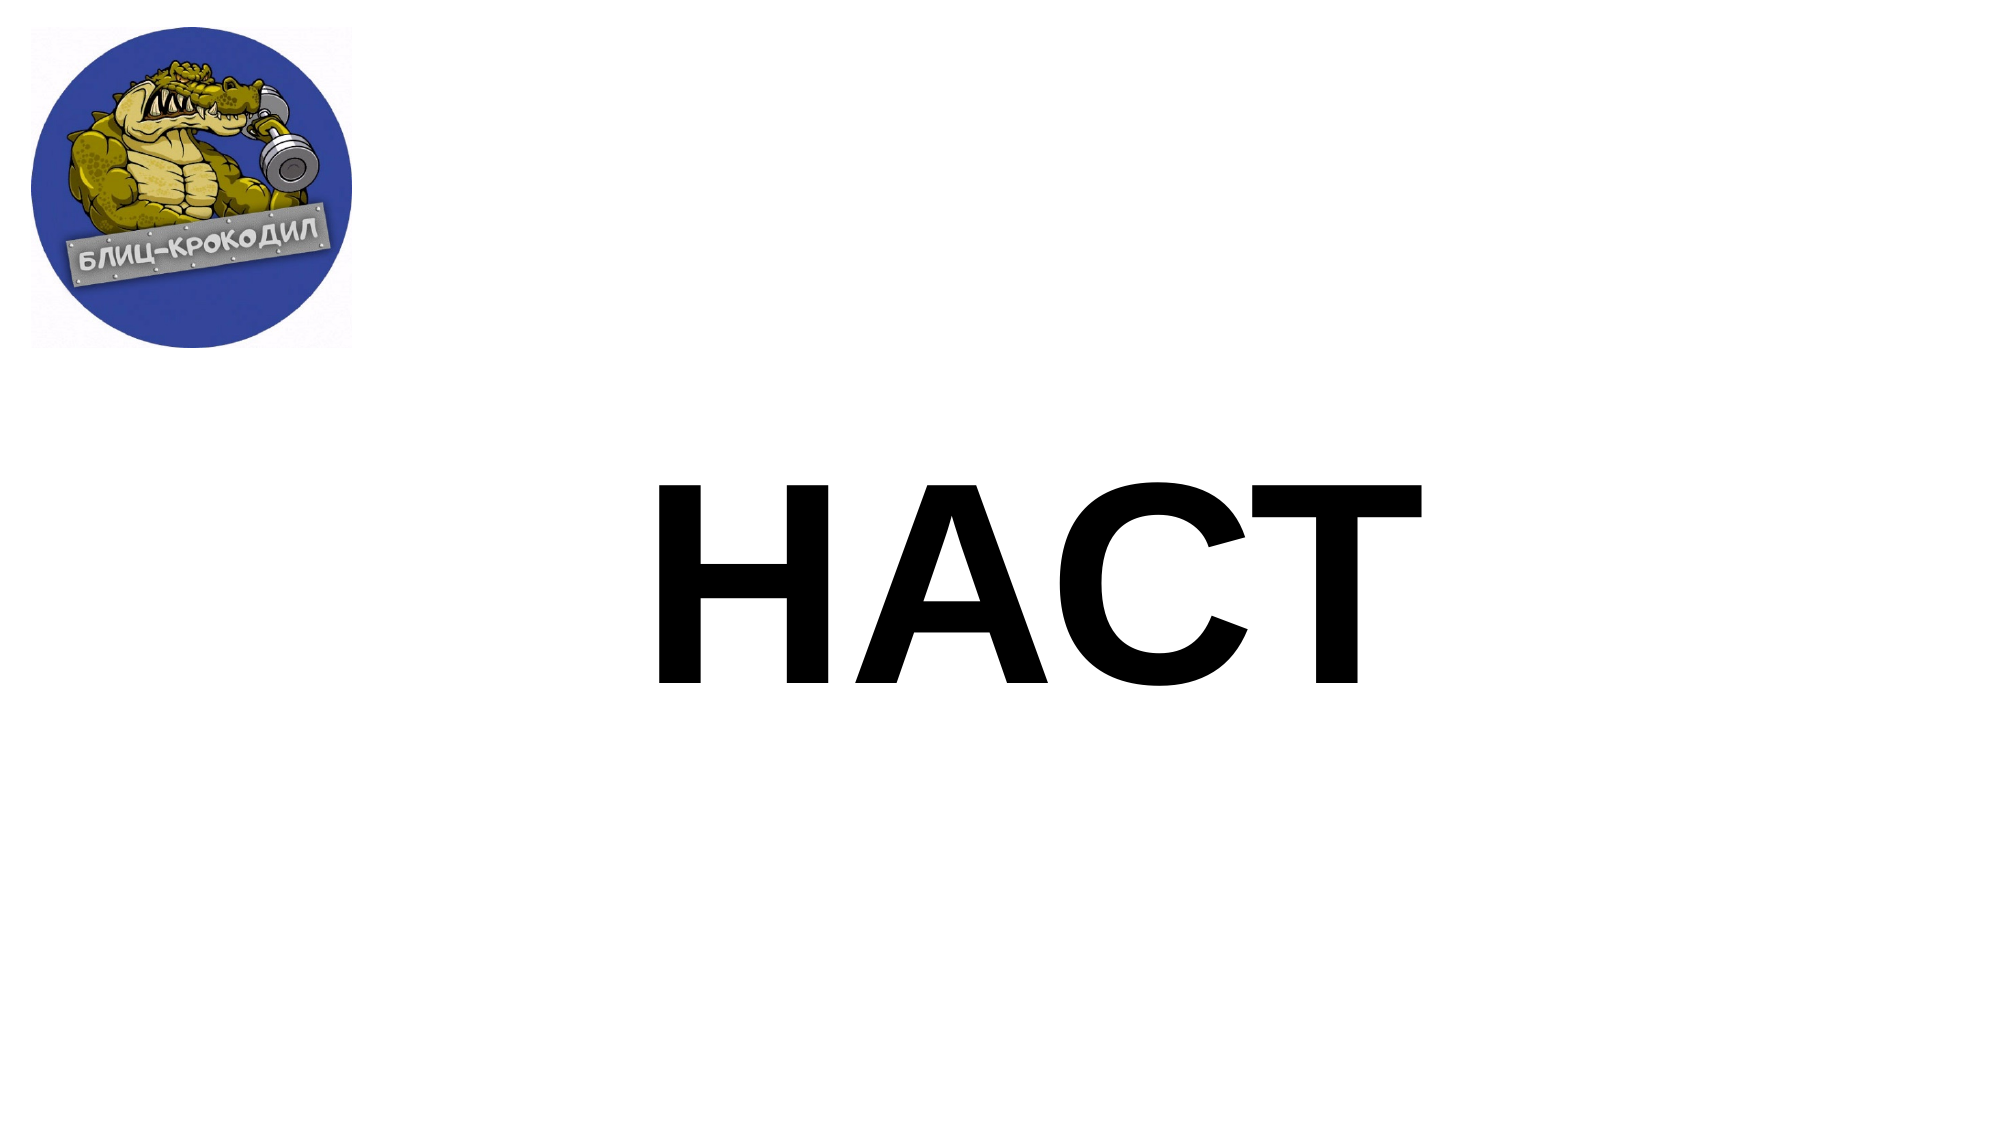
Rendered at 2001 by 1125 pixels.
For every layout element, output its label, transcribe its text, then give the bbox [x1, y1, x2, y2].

picture [31, 27, 352, 348]
title НАСТ [282, 361, 1783, 754]
